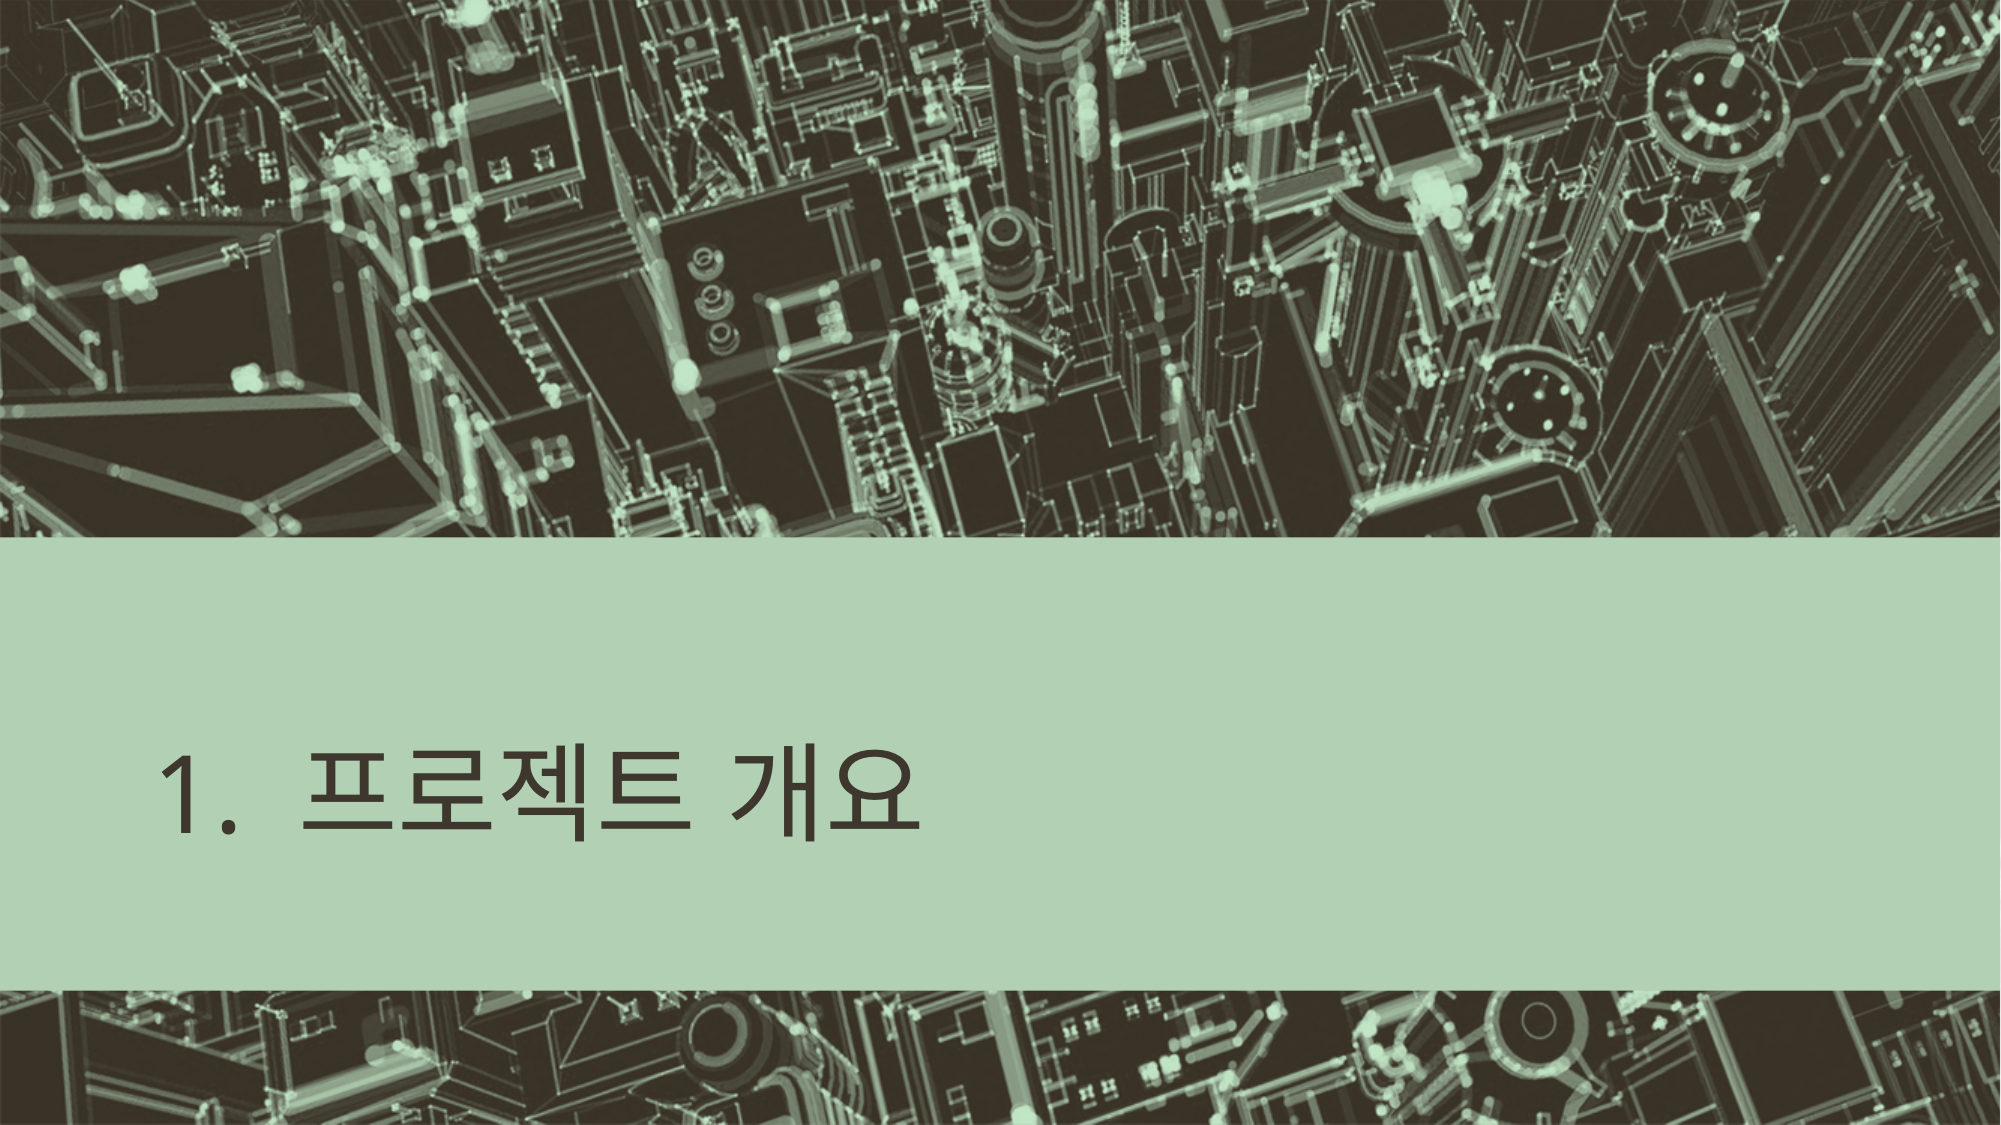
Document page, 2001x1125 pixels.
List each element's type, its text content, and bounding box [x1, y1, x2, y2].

title 1. 프로젝트 개요 [138, 562, 1713, 865]
picture [0, 0, 2001, 1125]
